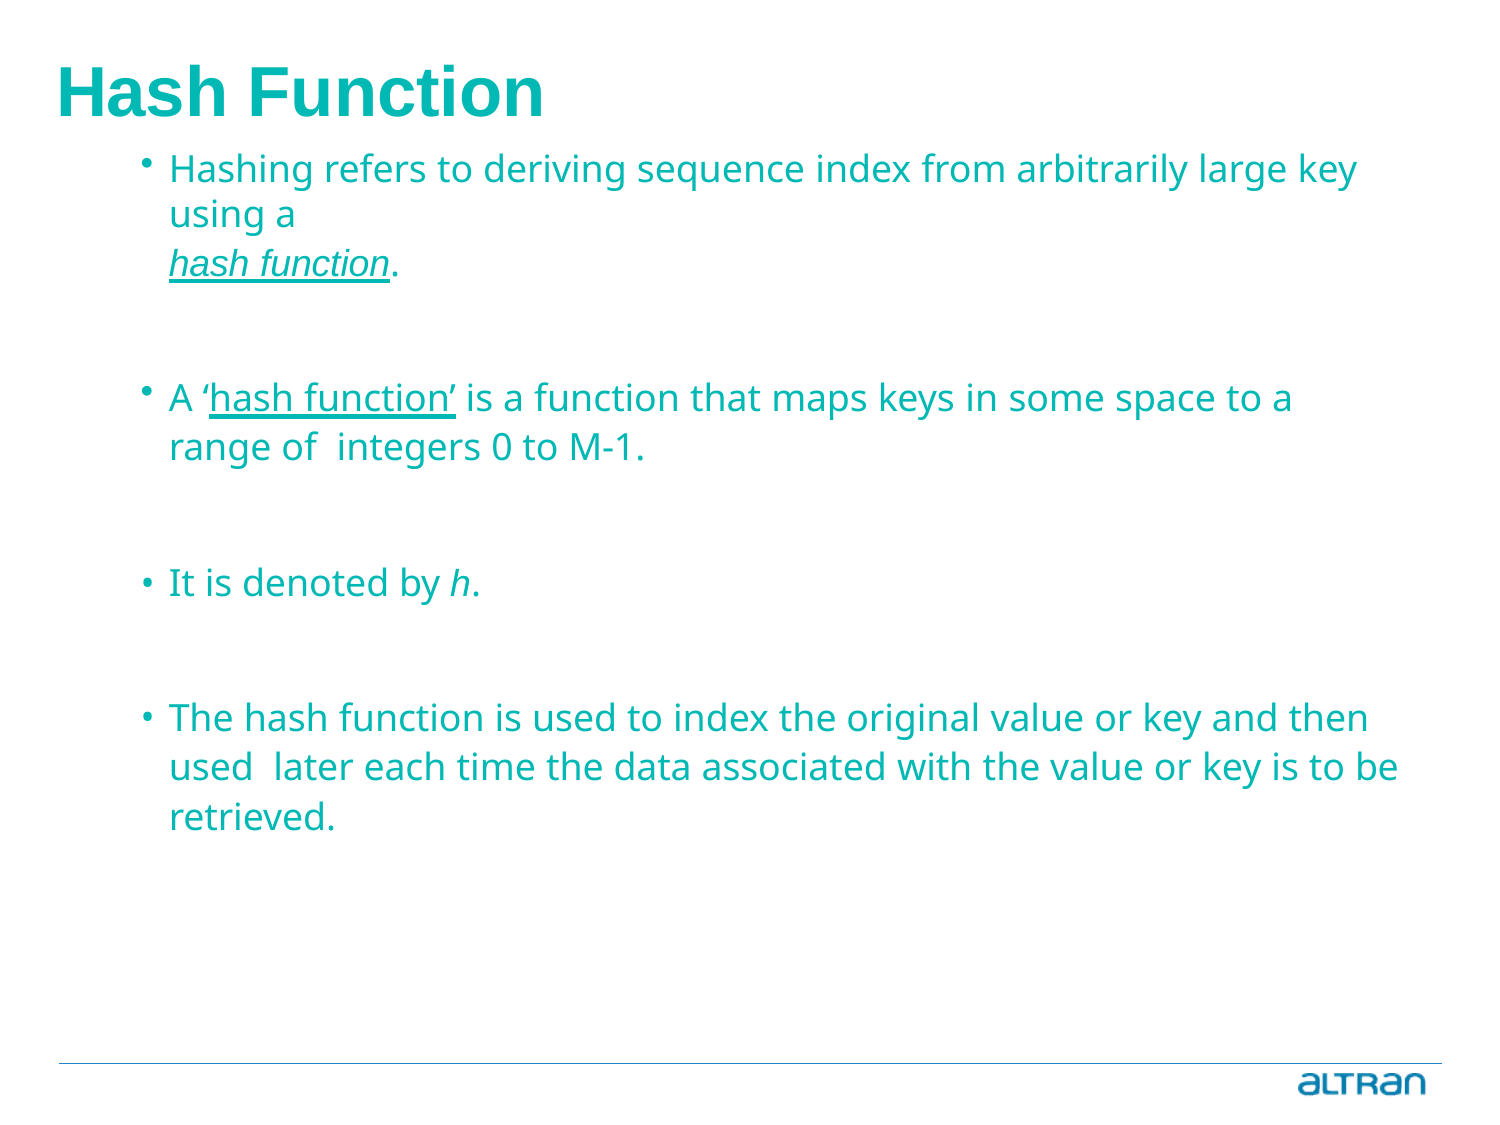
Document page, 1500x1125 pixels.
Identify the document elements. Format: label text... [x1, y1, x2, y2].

text_box Hashing refers to deriving sequence index from arbitrarily large key using a hash function. A ‘hash function’ is a function that maps keys in some space to a range of integers 0 to M-1. It is denoted by h. The hash function is used to index the original value or key and then used later each time the data associated with the value or key is to be retrieved. [138, 138, 1415, 838]
title Hash Function [54, 43, 550, 234]
picture [1298, 1073, 1427, 1097]
